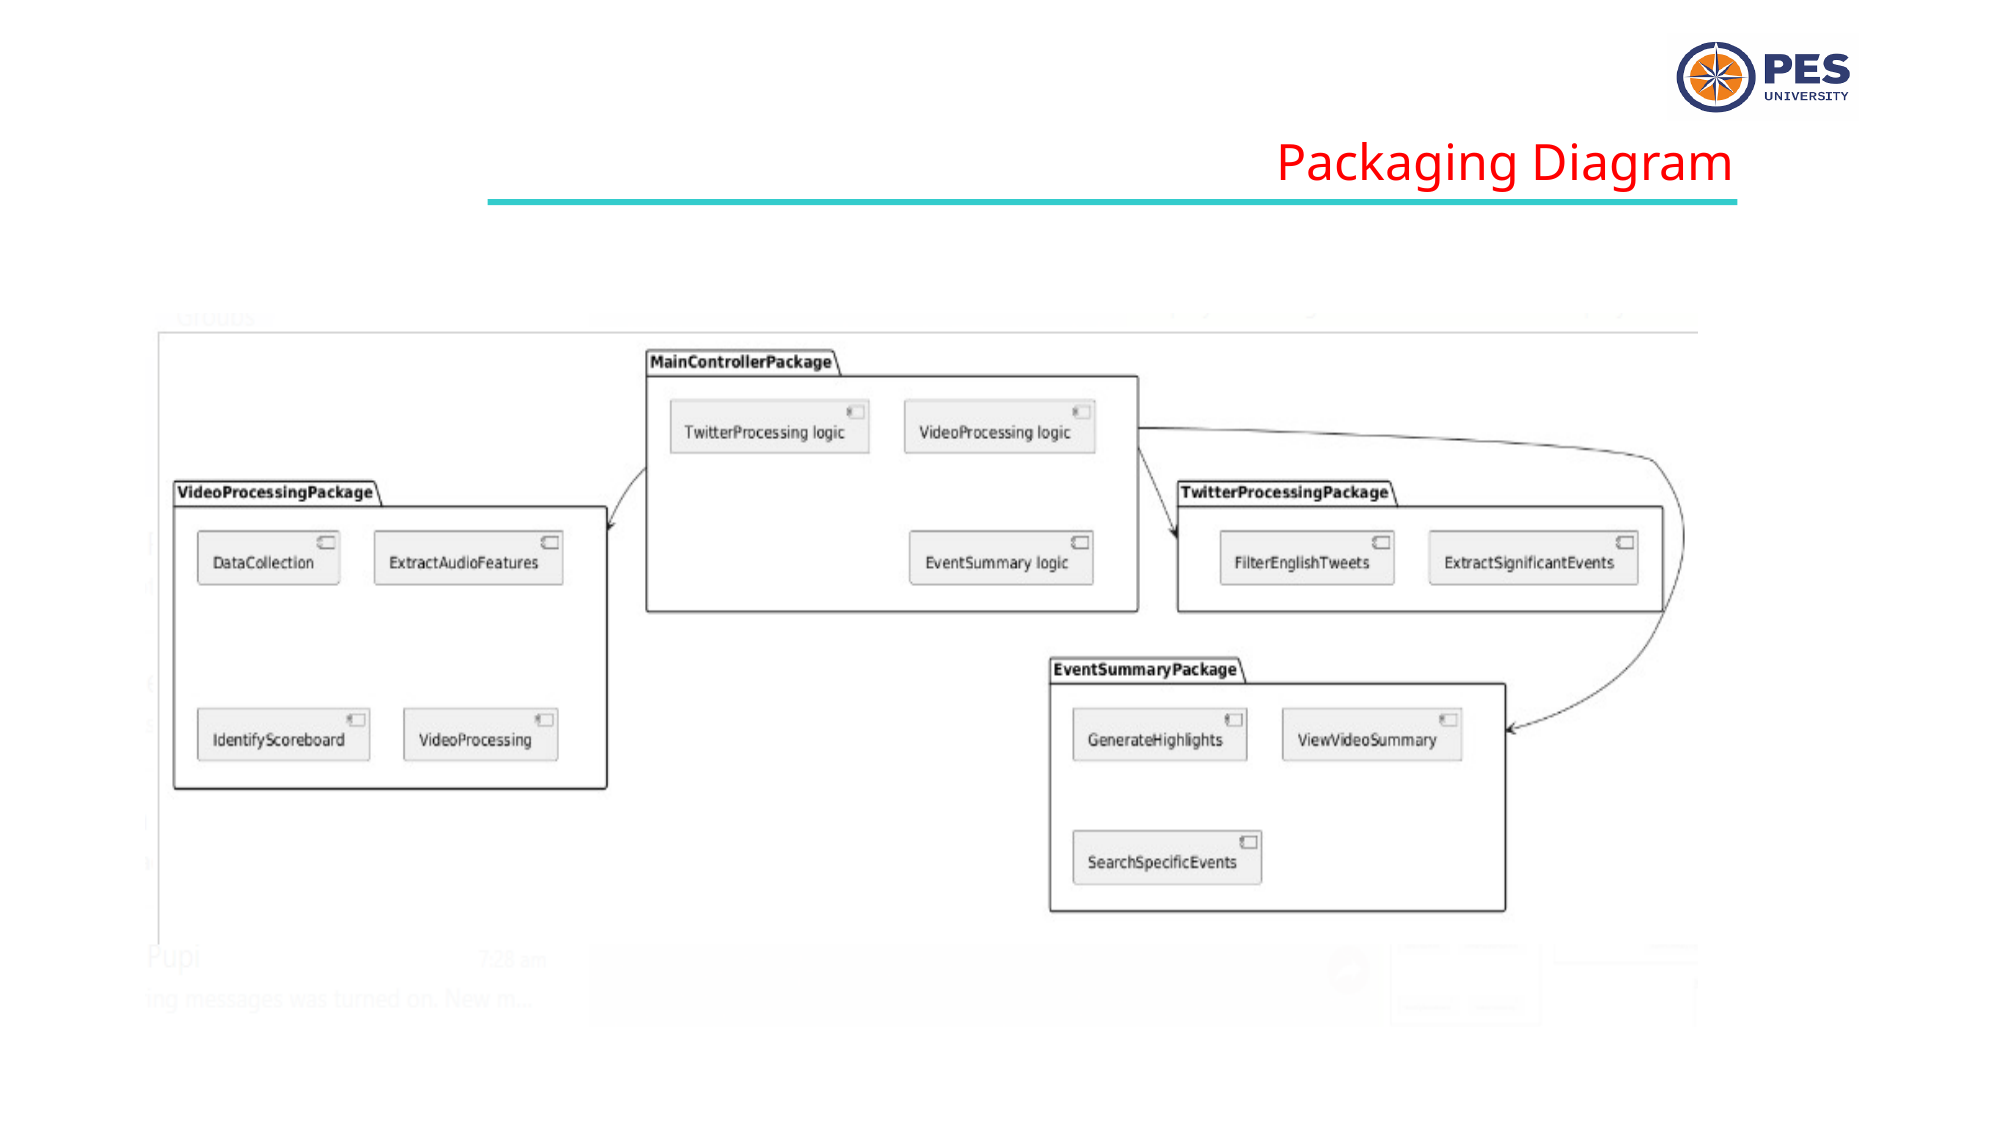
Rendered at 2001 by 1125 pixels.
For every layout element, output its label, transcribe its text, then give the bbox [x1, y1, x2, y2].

picture [145, 313, 1698, 1027]
picture [1667, 33, 1859, 121]
text_box [70, 199, 1963, 275]
text_box Packaging Diagram [474, 123, 1750, 199]
